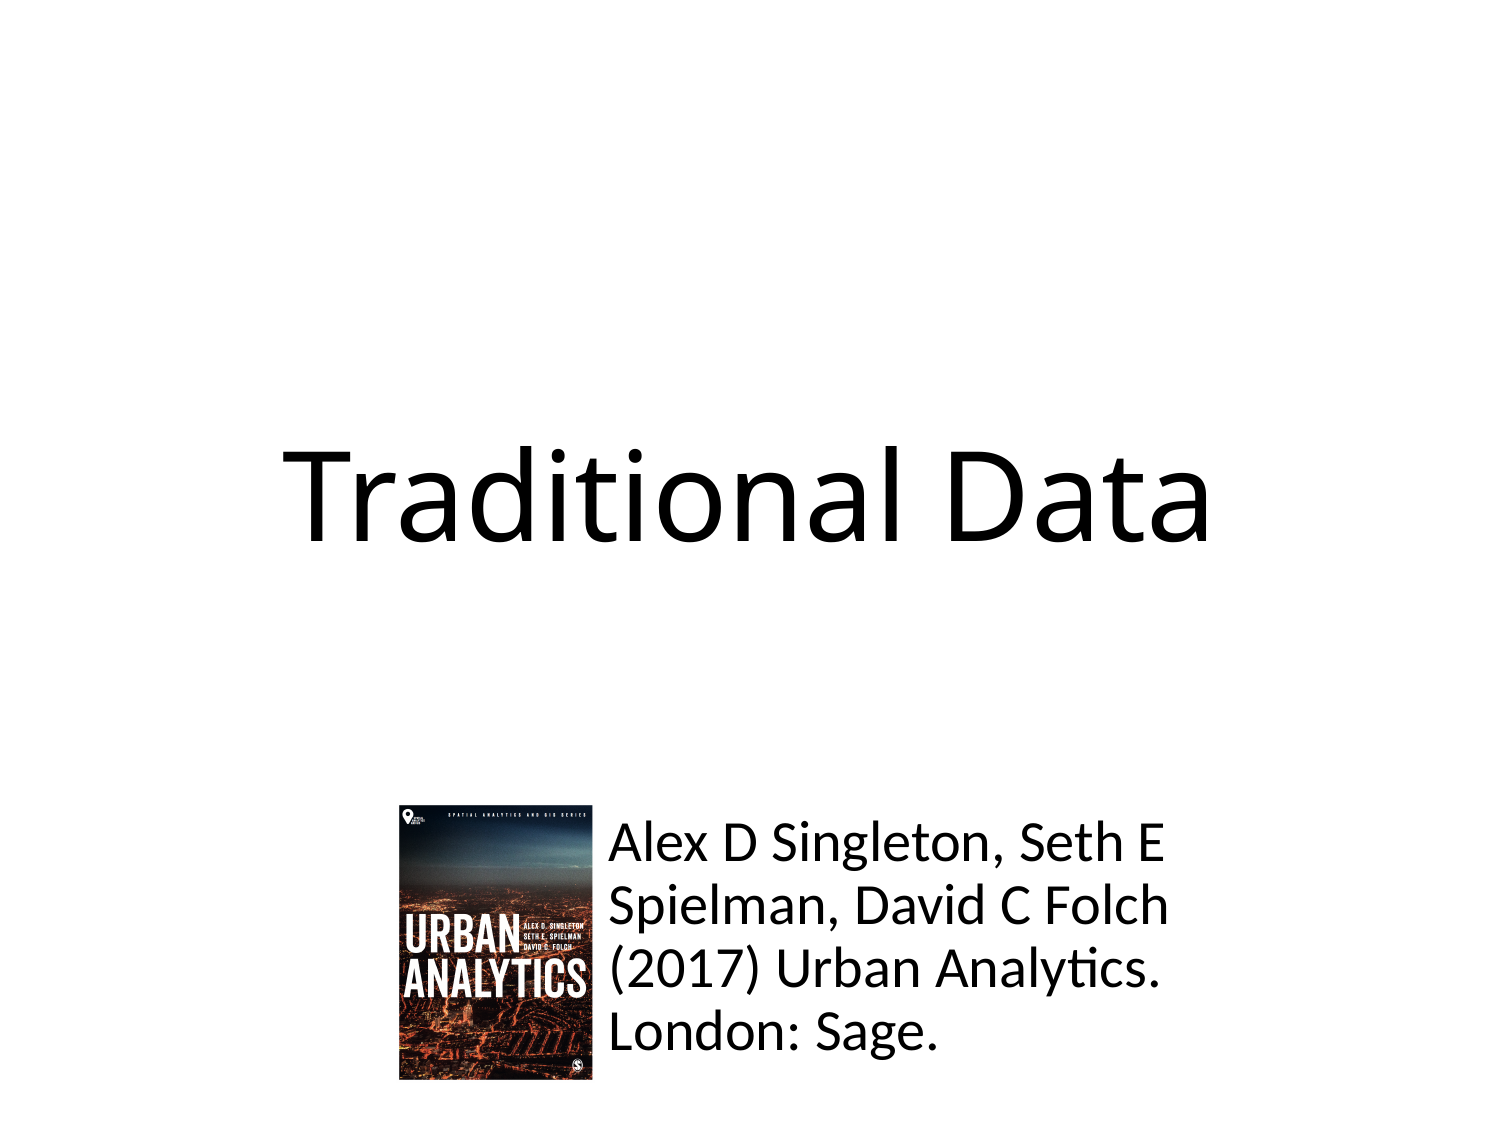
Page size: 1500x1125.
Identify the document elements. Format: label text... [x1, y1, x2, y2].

title Traditional Data [112, 184, 1388, 576]
text_box Alex D Singleton, Seth E Spielman, David C Folch (2017) Urban Analytics. London: Sage. [595, 803, 1232, 1083]
picture [396, 803, 595, 1083]
